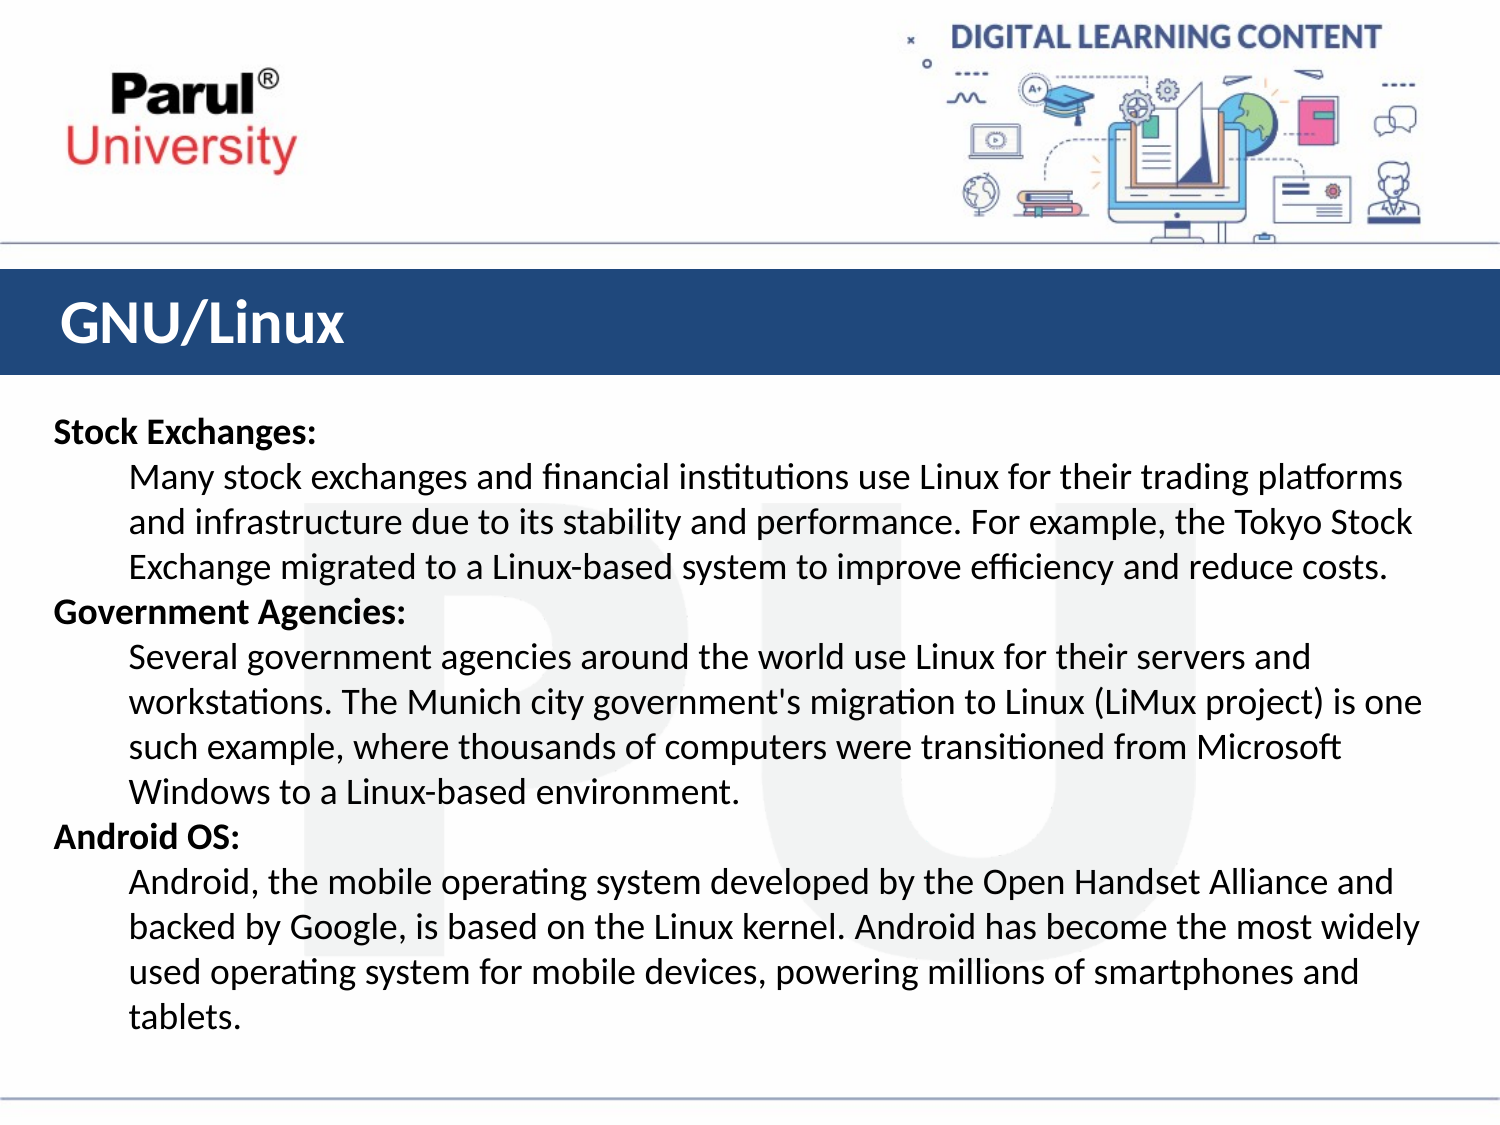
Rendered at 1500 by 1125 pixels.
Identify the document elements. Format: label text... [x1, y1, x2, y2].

picture [0, 0, 1500, 269]
text_box Stock Exchanges: Many stock exchanges and financial institutions use Linux for their trading platforms and infrastructure due to its stability and performance. For example, the Tokyo Stock Exchange migrated to a Linux-based system to improve efficiency and reduce costs. Government Agencies: Several government agencies around the world use Linux for their servers and workstations. The Munich city government's migration to Linux (LiMux project) is one such example, where thousands of computers were transitioned from Microsoft Windows to a Linux-based environment. Android OS: Android, the mobile operating system developed by the Open Handset Alliance and backed by Google, is based on the Linux kernel. Android has become the most widely used operating system for mobile devices, powering millions of smartphones and tablets. [53, 404, 1460, 1037]
title GNU/Linux [44, 278, 1263, 469]
picture [0, 375, 1500, 1125]
